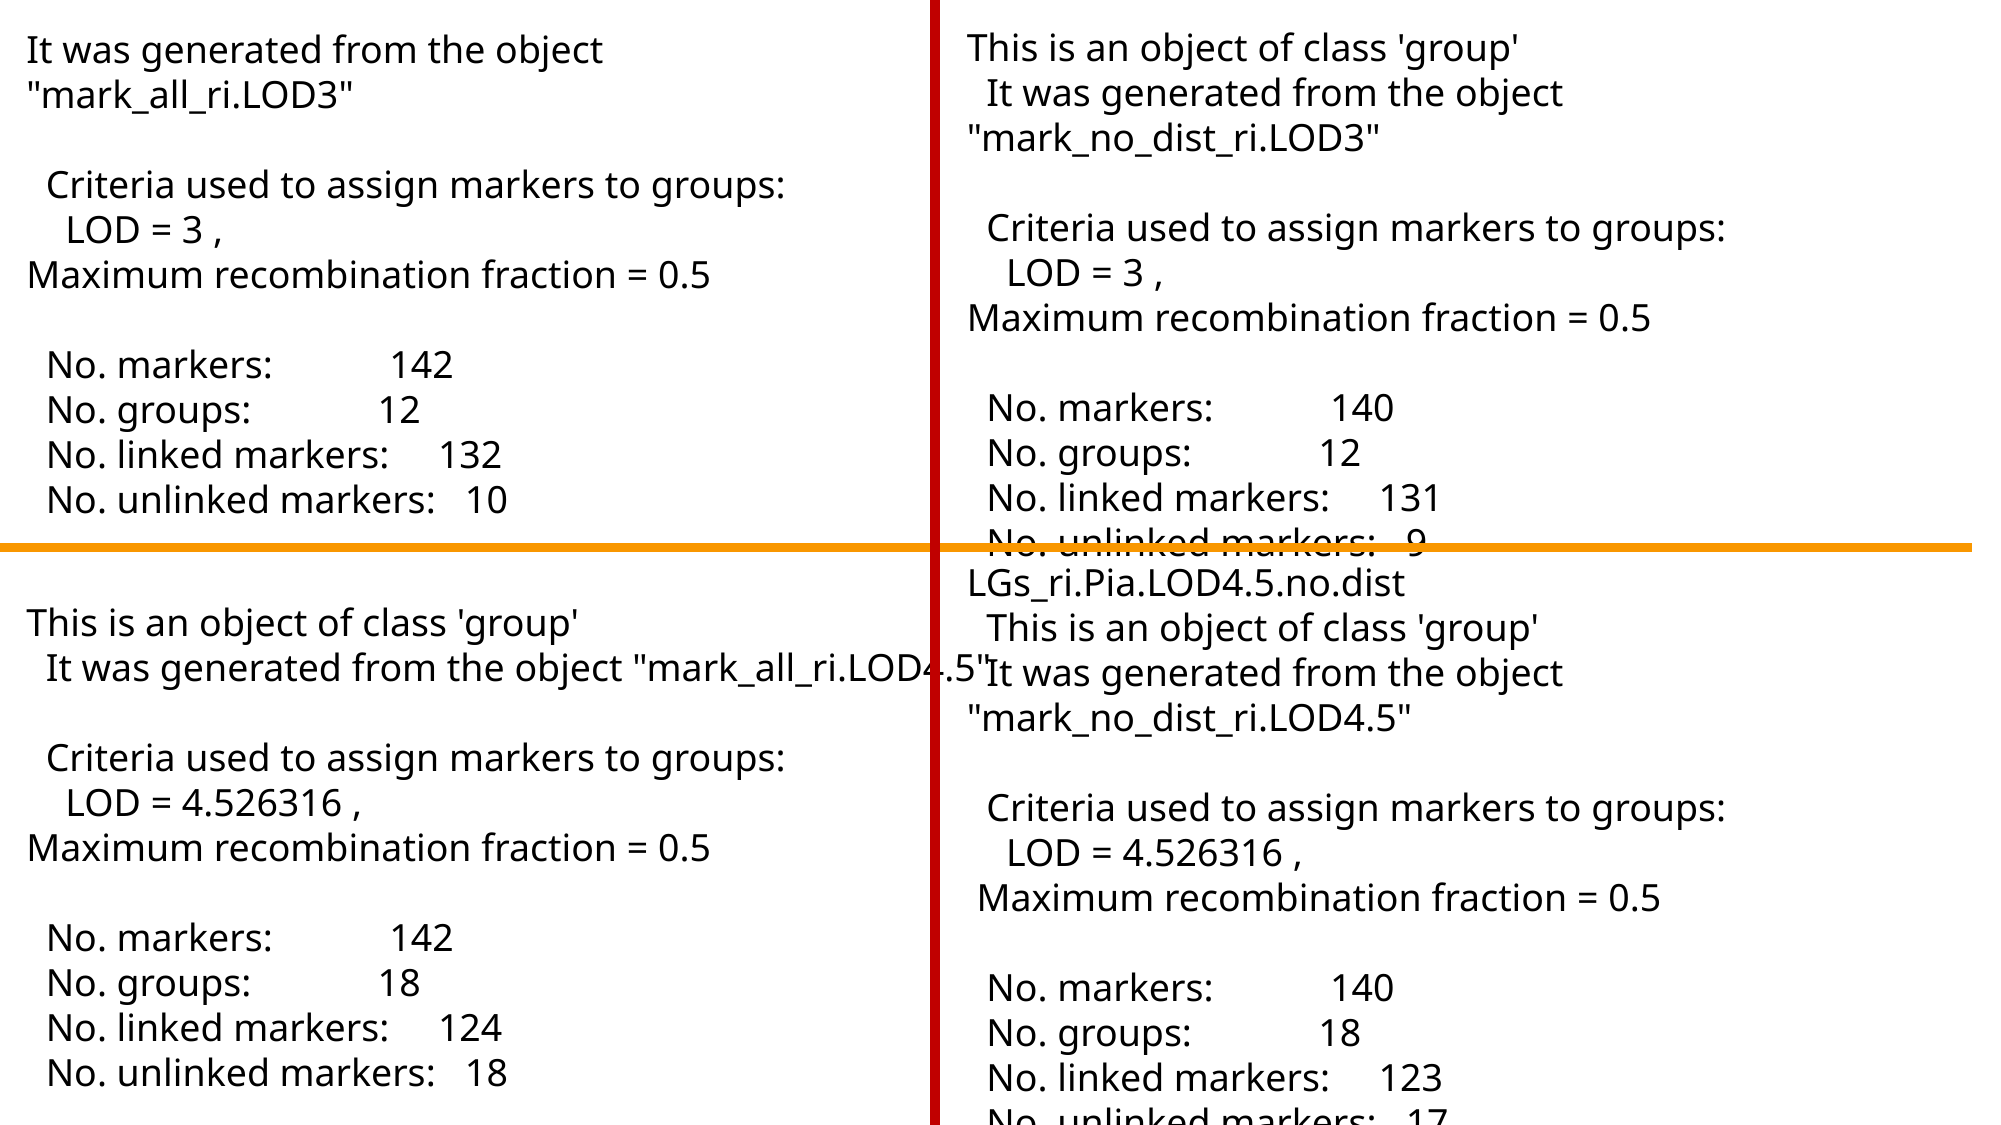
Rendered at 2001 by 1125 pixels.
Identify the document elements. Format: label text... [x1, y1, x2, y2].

text_box [0, 552, 930, 1125]
text_box This is an object of class 'group' It was generated from the object "mark_all_ri.LOD4.5" Criteria used to assign markers to groups: LOD = 4.526316 , Maximum recombination fraction = 0.5 No. markers: 142 No. groups: 18 No. linked markers: 124 No. unlinked markers: 18 [940, 591, 952, 1102]
text_box LGs_ri.Pia.LOD4.5.no.dist This is an object of class 'group' It was generated from the object "mark_no_dist_ri.LOD4.5" Criteria used to assign markers to groups: LOD = 4.526316 , Maximum recombination fraction = 0.5 No. markers: 140 No. groups: 18 No. linked markers: 123 No. unlinked markers: 17 [952, 552, 1953, 1125]
text_box [0, 0, 930, 543]
text_box This is an object of class 'group' It was generated from the object "mark_all_ri.LOD4.5" Criteria used to assign markers to groups: LOD = 4.526316 , Maximum recombination fraction = 0.5 No. markers: 142 No. groups: 18 No. linked markers: 124 No. unlinked markers: 18 [11, 591, 930, 1102]
text_box [940, 0, 2000, 1125]
text_box It was generated from the object "mark_all_ri.LOD3" Criteria used to assign markers to groups: LOD = 3 , Maximum recombination fraction = 0.5 No. markers: 142 No. groups: 12 No. linked markers: 132 No. unlinked markers: 10 [11, 18, 905, 529]
text_box This is an object of class 'group' It was generated from the object "mark_no_dist_ri.LOD3" Criteria used to assign markers to groups: LOD = 3 , Maximum recombination fraction = 0.5 No. markers: 140 No. groups: 12 No. linked markers: 131 No. unlinked markers: 9 [952, 16, 1953, 543]
